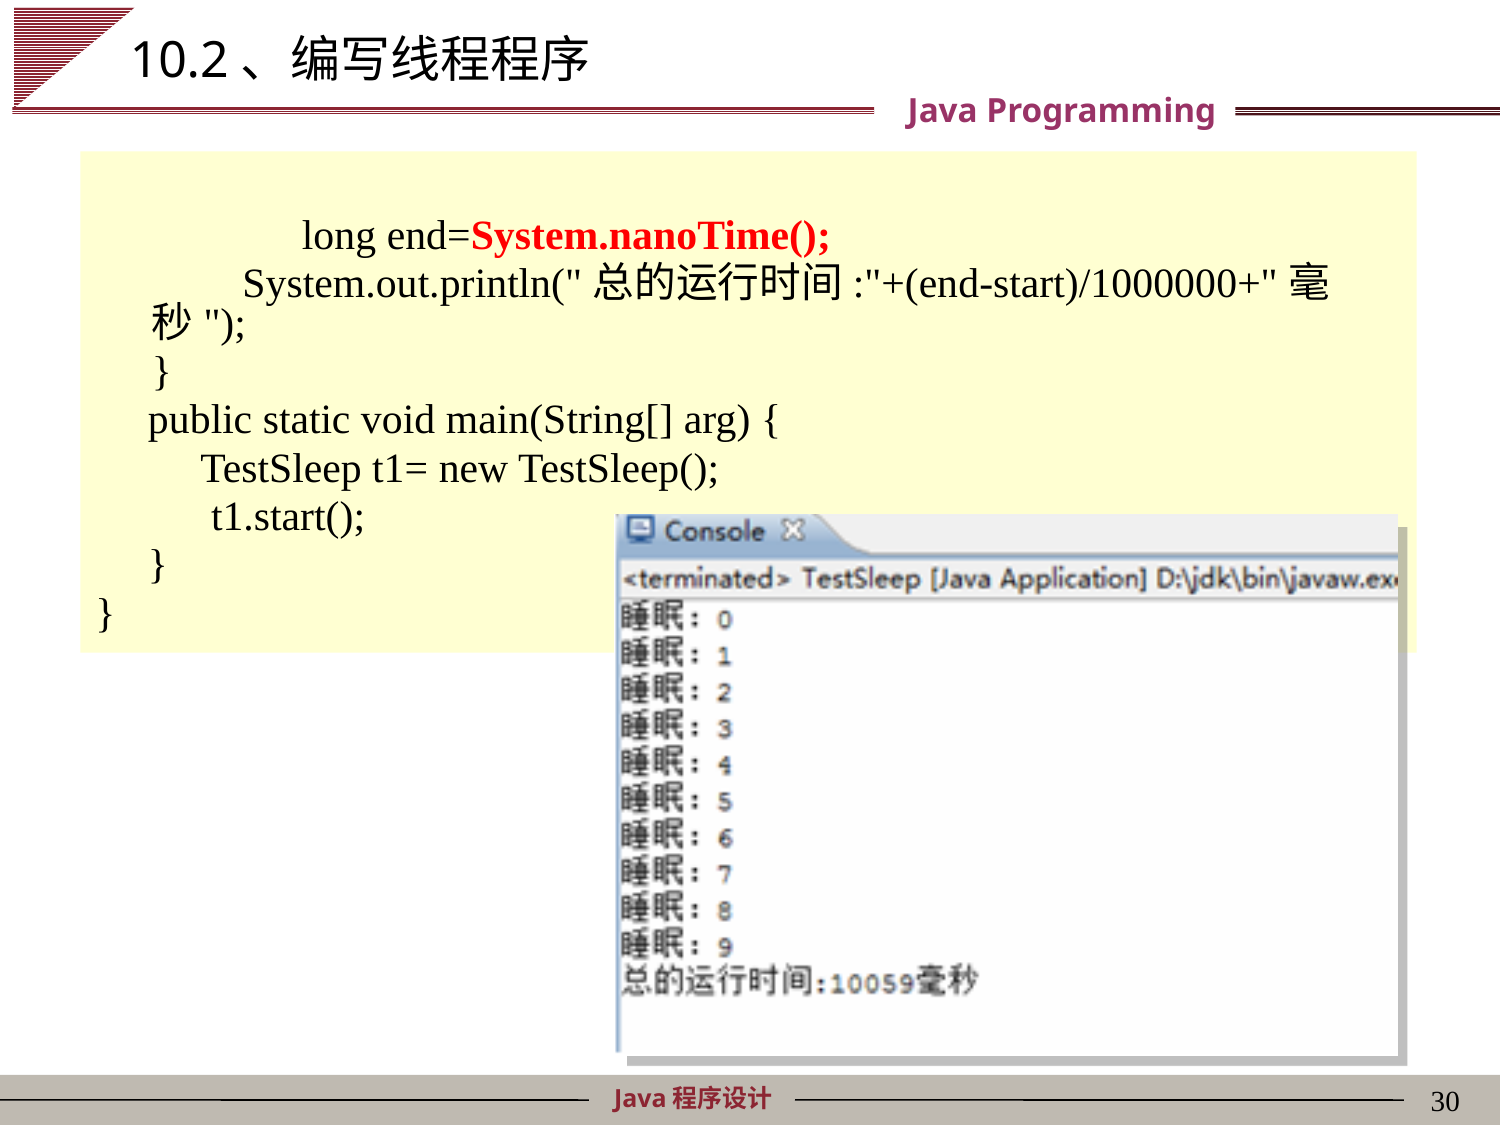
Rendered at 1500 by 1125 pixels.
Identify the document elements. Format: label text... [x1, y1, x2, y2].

title 10.2、编写线程程序 [114, 20, 1390, 96]
picture [614, 514, 1399, 1056]
list long end=System.nanoTime(); System.out.println("总的运行时间:"+(end-start)/1000000+"毫秒"); } public static void main(String[] arg) { TestSleep t1= new TestSleep(); t1.start(); } } [80, 151, 1417, 653]
